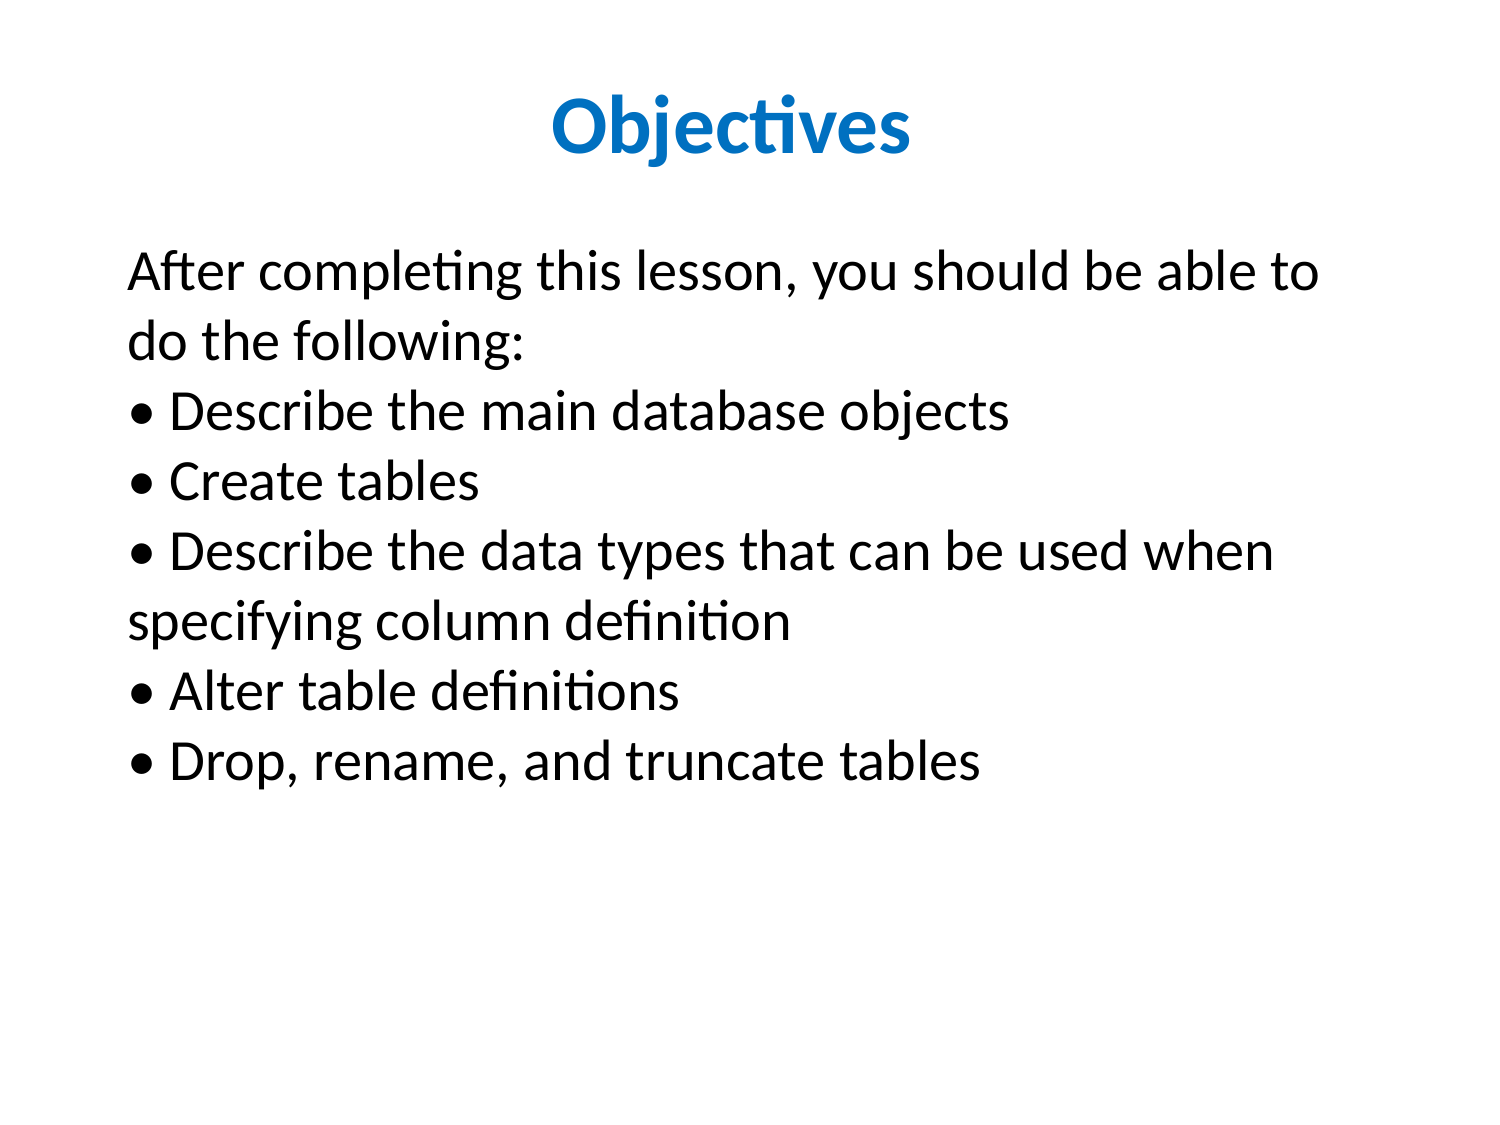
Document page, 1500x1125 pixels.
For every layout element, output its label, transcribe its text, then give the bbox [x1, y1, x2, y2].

text_box After completing this lesson, you should be able to do the following: • Describe the main database objects • Create tables • Describe the data types that can be used when specifying column definition • Alter table definitions • Drop, rename, and truncate tables [112, 224, 1413, 800]
text_box Objectives [536, 62, 928, 178]
